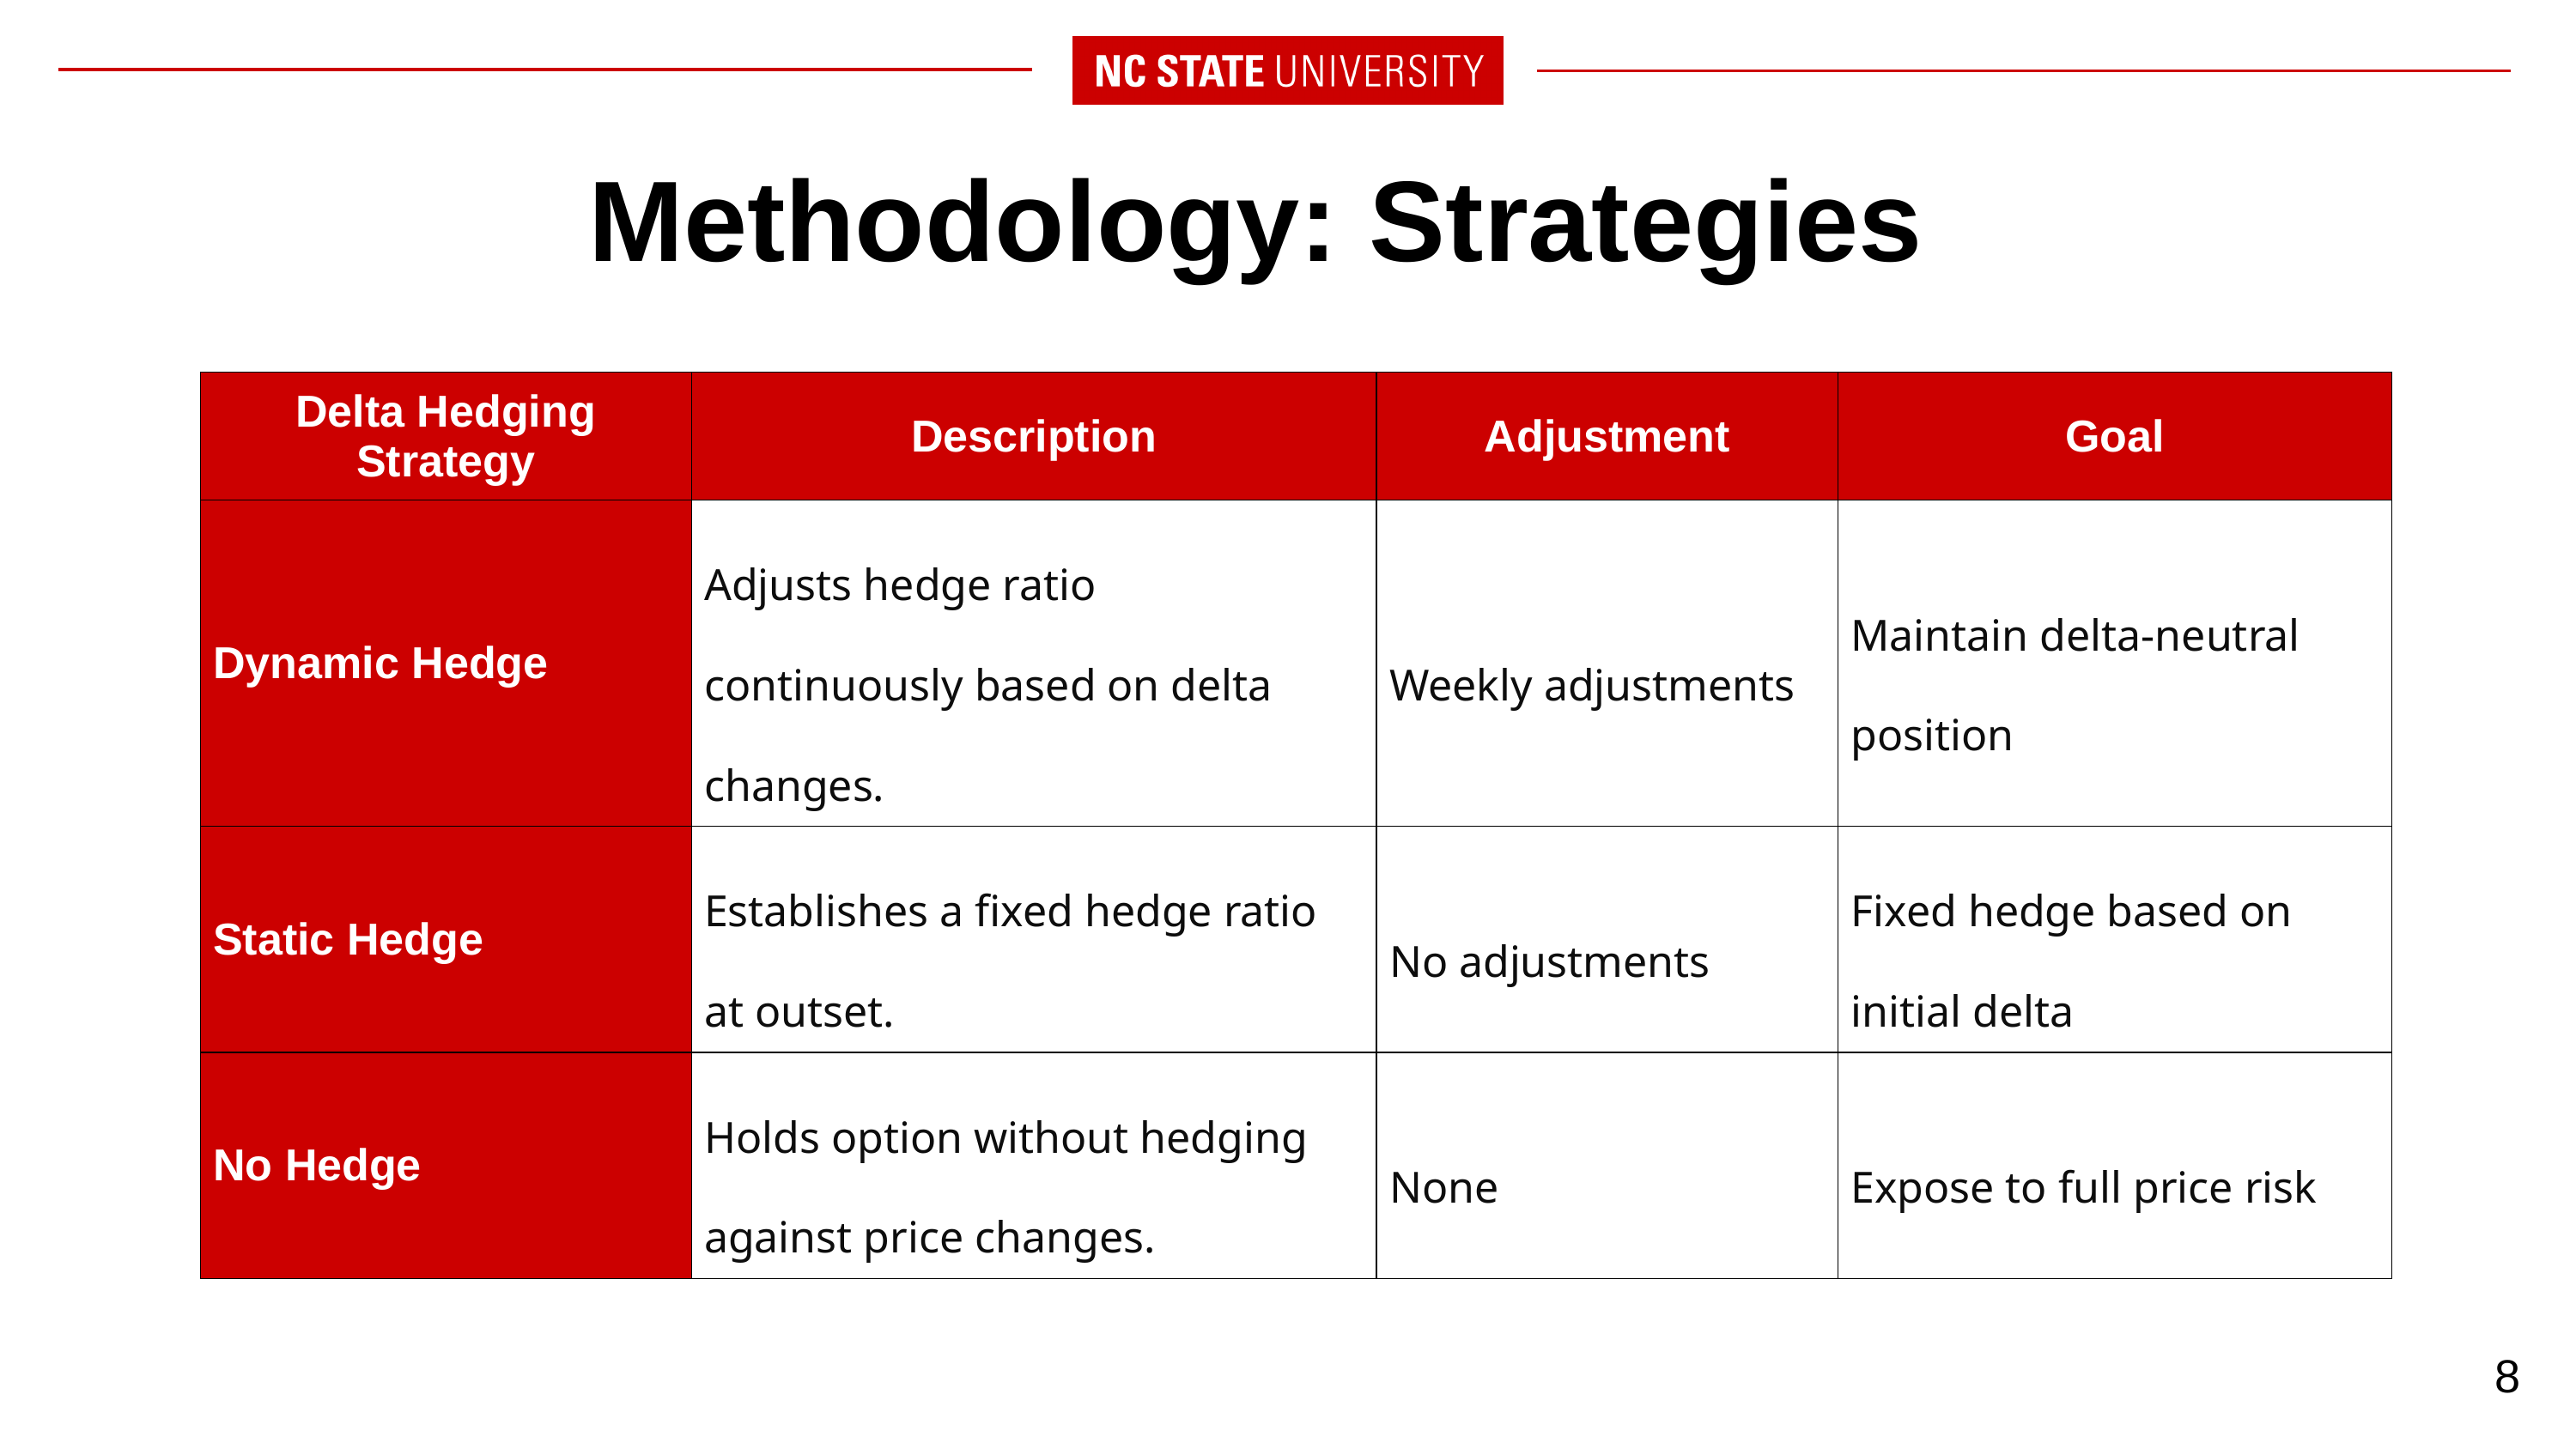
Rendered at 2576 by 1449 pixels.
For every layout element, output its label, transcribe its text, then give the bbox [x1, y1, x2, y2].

title Methodology: Strategies [55, 120, 2457, 298]
table_cell Holds option without hedging against price changes. [692, 1053, 1376, 1278]
table_header Description [692, 373, 1376, 500]
table_header Delta Hedging Strategy [201, 373, 691, 500]
table_cell Static Hedge [201, 827, 691, 1052]
table_header Goal [1838, 373, 2391, 500]
table_cell No Hedge [201, 1053, 691, 1278]
table_cell Weekly adjustments [1377, 500, 1838, 826]
table_cell No adjustments [1377, 827, 1838, 1052]
table_header Adjustment [1377, 373, 1838, 500]
table_cell Establishes a fixed hedge ratio at outset. [692, 827, 1376, 1052]
table_cell Dynamic Hedge [201, 500, 691, 826]
slide_number 8 [2391, 1318, 2547, 1429]
table_cell Fixed hedge based on initial delta [1838, 827, 2391, 1052]
table_cell None [1377, 1053, 1838, 1278]
table_cell Maintain delta-neutral position [1838, 500, 2391, 826]
picture [1072, 36, 1504, 105]
table_cell Adjusts hedge ratio continuously based on delta changes. [692, 500, 1376, 826]
table_cell Expose to full price risk [1838, 1053, 2391, 1278]
